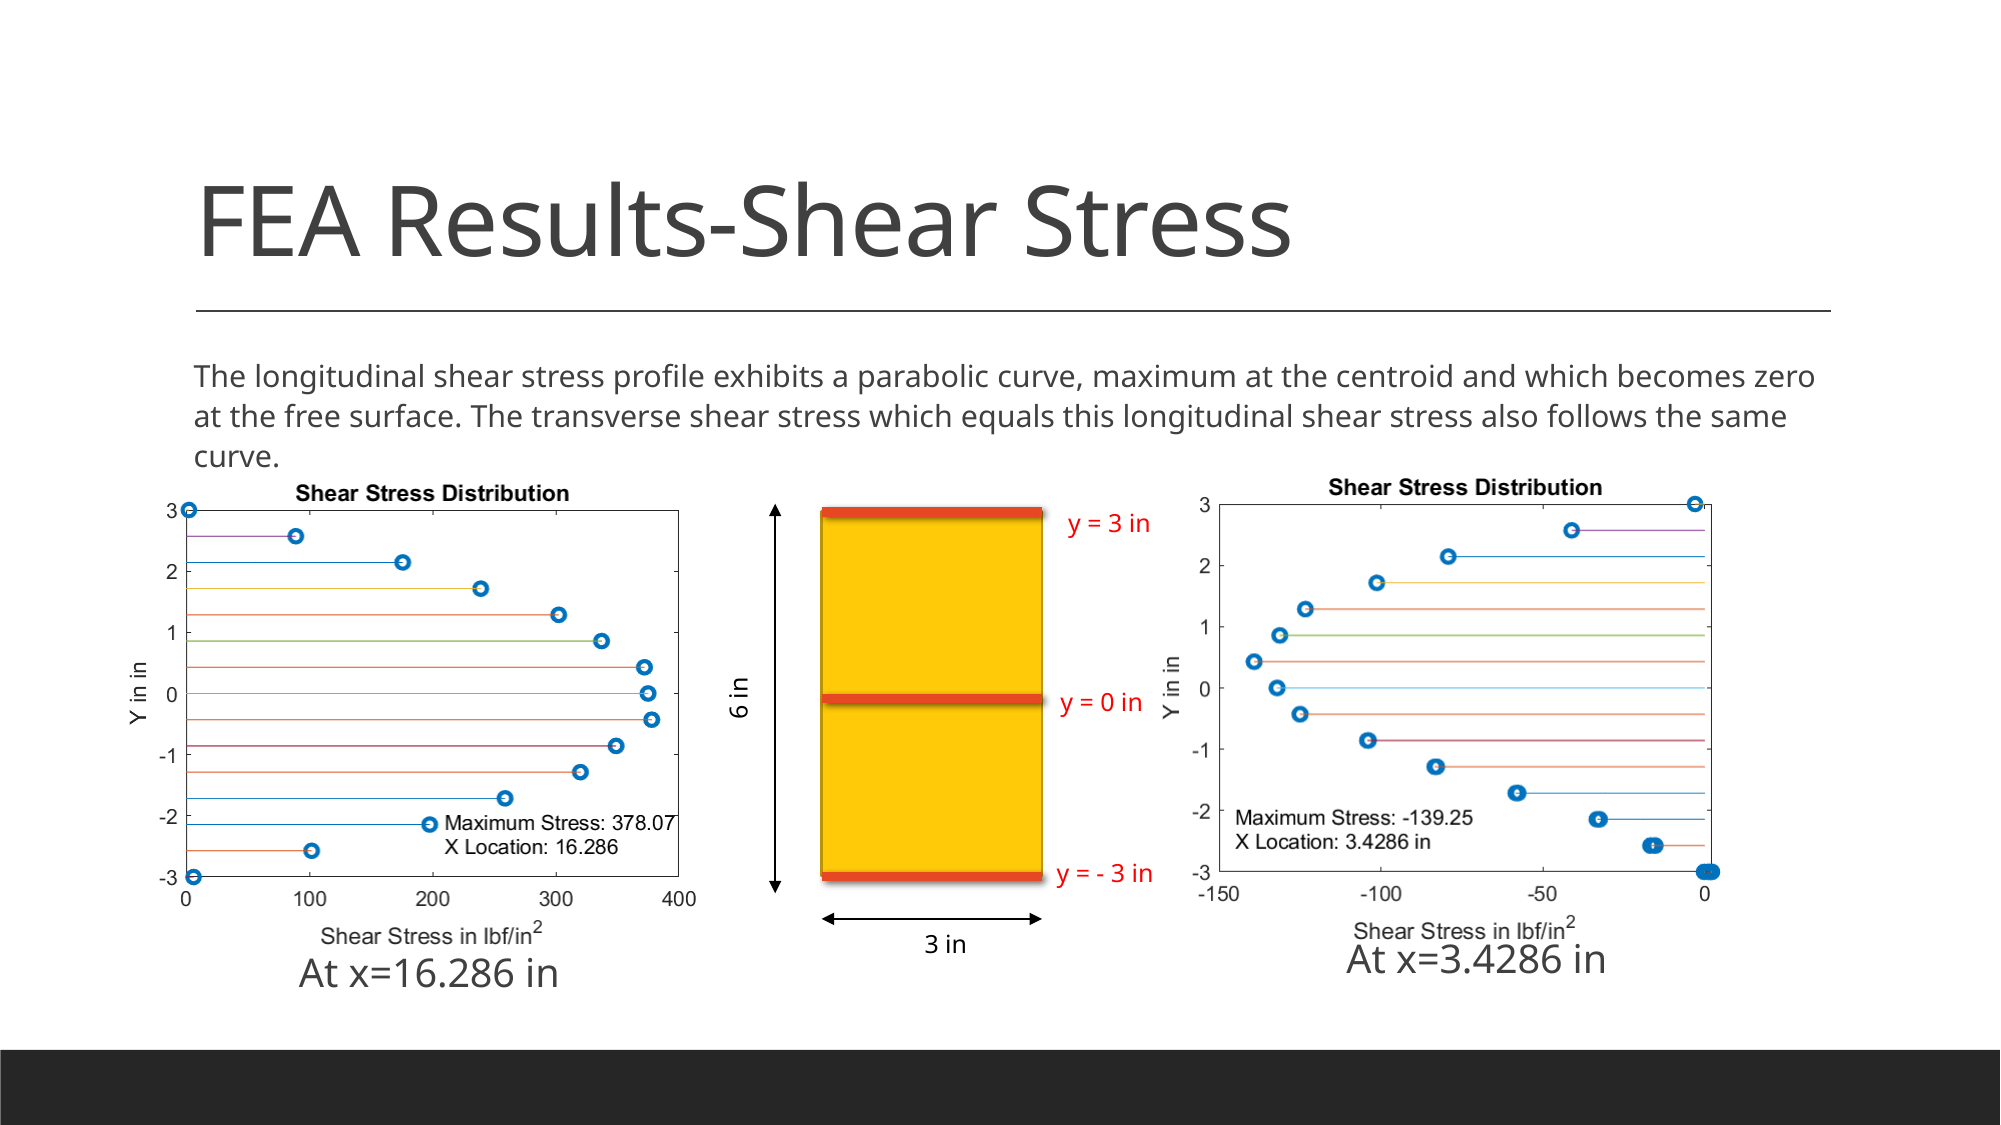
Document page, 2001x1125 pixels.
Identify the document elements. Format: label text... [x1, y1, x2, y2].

picture [1160, 476, 1724, 943]
picture [127, 481, 698, 948]
text_box y = 0 in [1045, 678, 1157, 724]
text_box y = - 3 in [1042, 850, 1157, 895]
list The longitudinal shear stress profile exhibits a parabolic curve, maximum at the centroid and which becomes zero at the free surface. The transverse shear stress which equals this longitudinal shear stress also follows the same curve. [180, 345, 1830, 482]
text_box 3 in [859, 927, 1032, 967]
title FEA Results-Shear Stress [180, 47, 1830, 285]
text_box y = 3 in [1053, 499, 1157, 545]
text_box 6 in [715, 615, 760, 788]
text_box At x=16.286 in [112, 936, 732, 1073]
text_box [820, 707, 1043, 873]
text_box At x=3.4286 in [1160, 921, 1779, 1058]
text_box [820, 520, 1043, 695]
